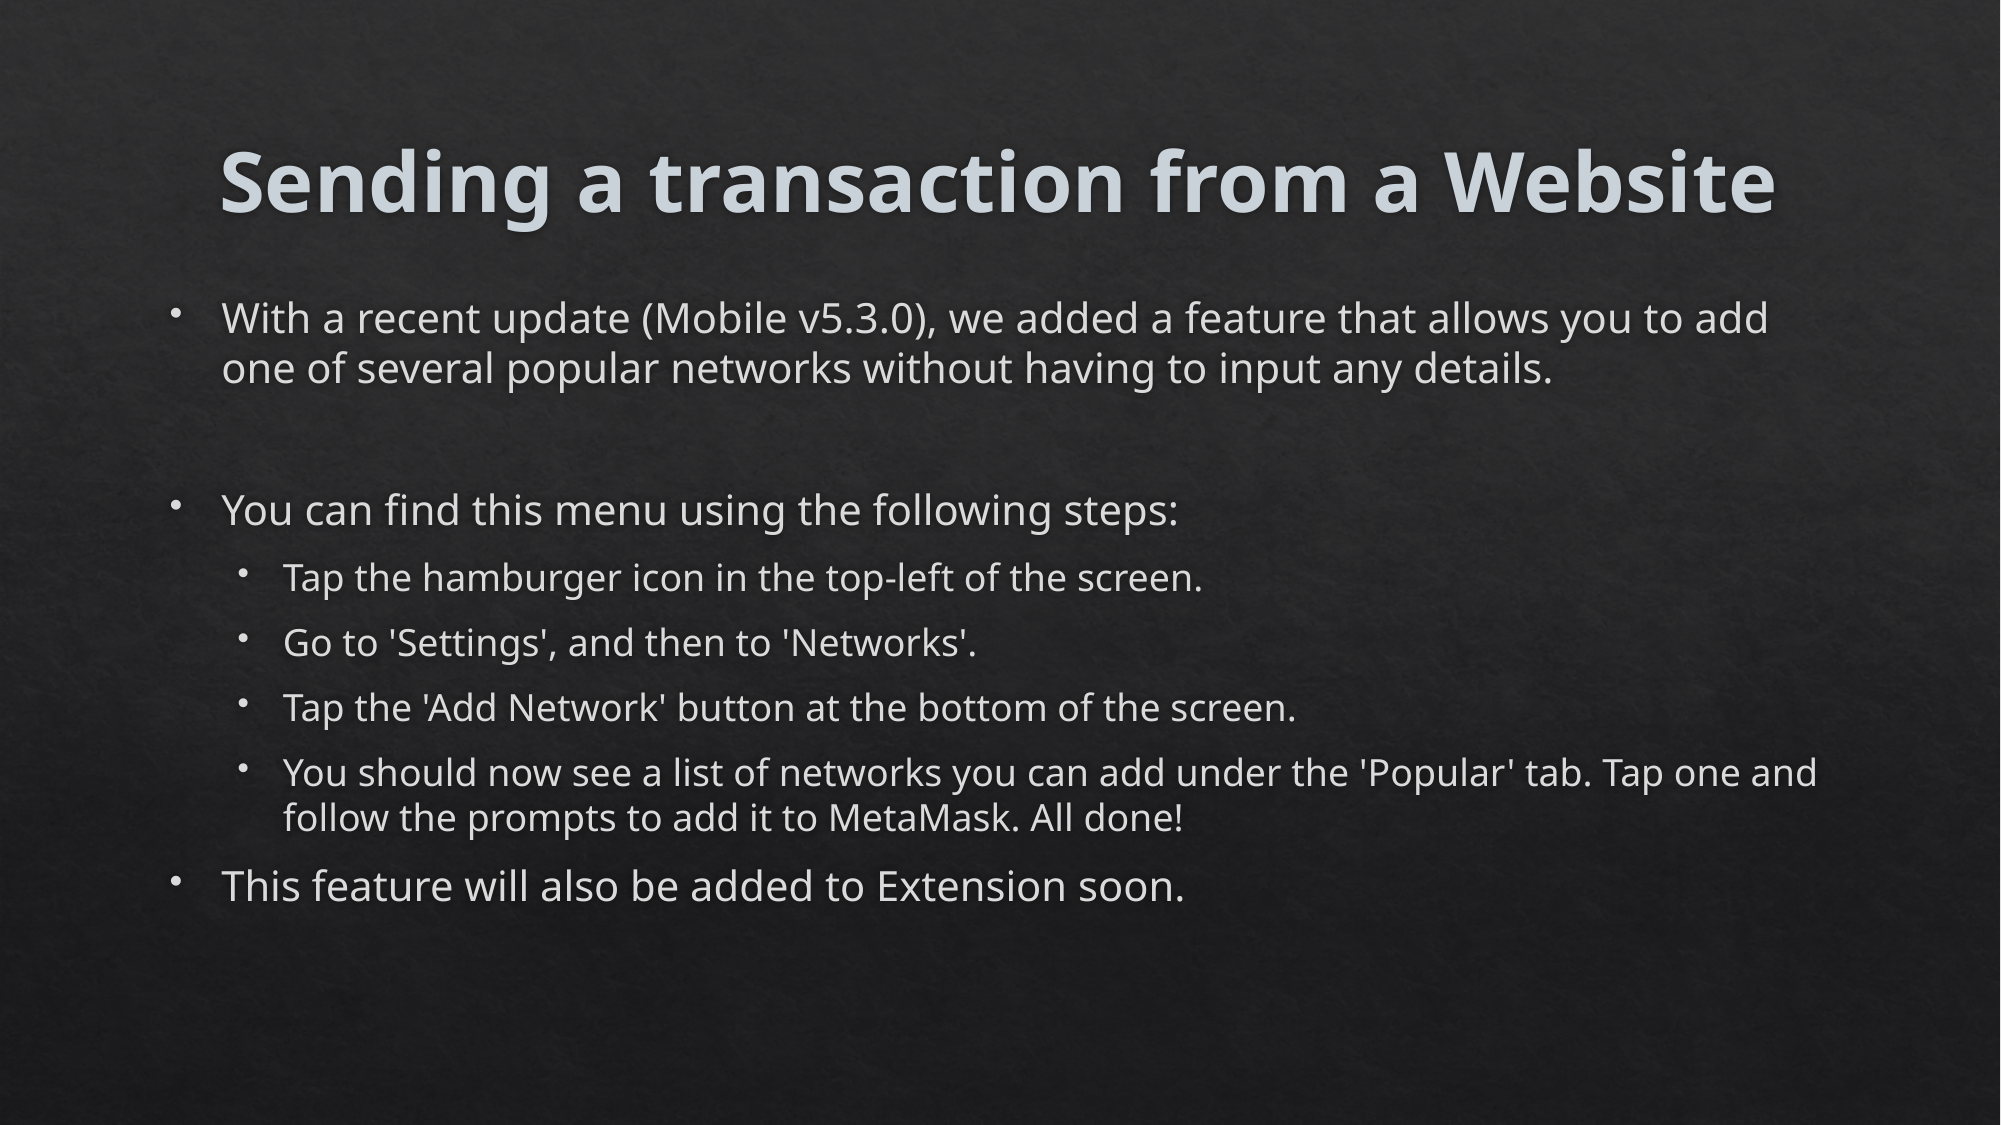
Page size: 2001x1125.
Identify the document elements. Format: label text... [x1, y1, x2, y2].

list With a recent update (Mobile v5.3.0), we added a feature that allows you to add one of several popular networks without having to input any details. You can find this menu using the following steps: Tap the hamburger icon in the top-left of the screen. Go to 'Settings', and then to 'Networks'. Tap the 'Add Network' button at the bottom of the screen. You should now see a list of networks you can add under the 'Popular' tab. Tap one and follow the prompts to add it to MetaMask. All done! This feature will also be added to Extension soon. [149, 284, 1849, 950]
title Sending a transaction from a Website [149, 99, 1849, 260]
